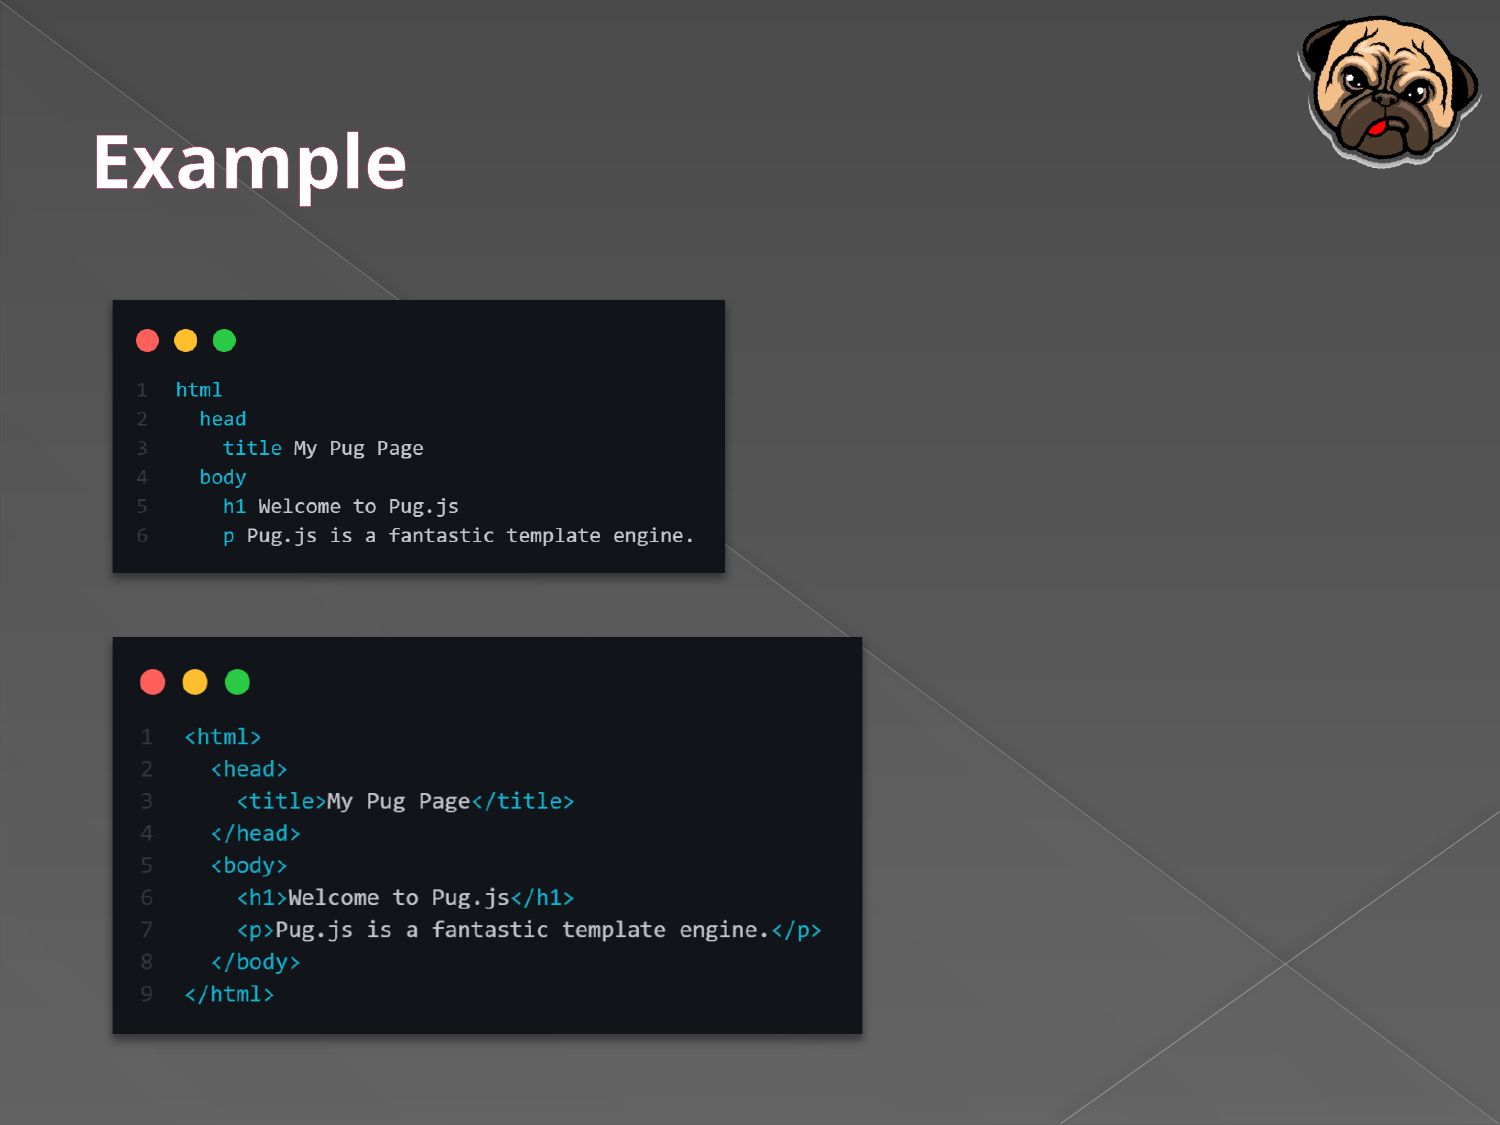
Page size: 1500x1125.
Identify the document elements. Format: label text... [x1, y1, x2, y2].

picture [1274, 0, 1500, 201]
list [112, 299, 726, 573]
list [112, 637, 863, 1035]
title Example [75, 43, 1425, 274]
